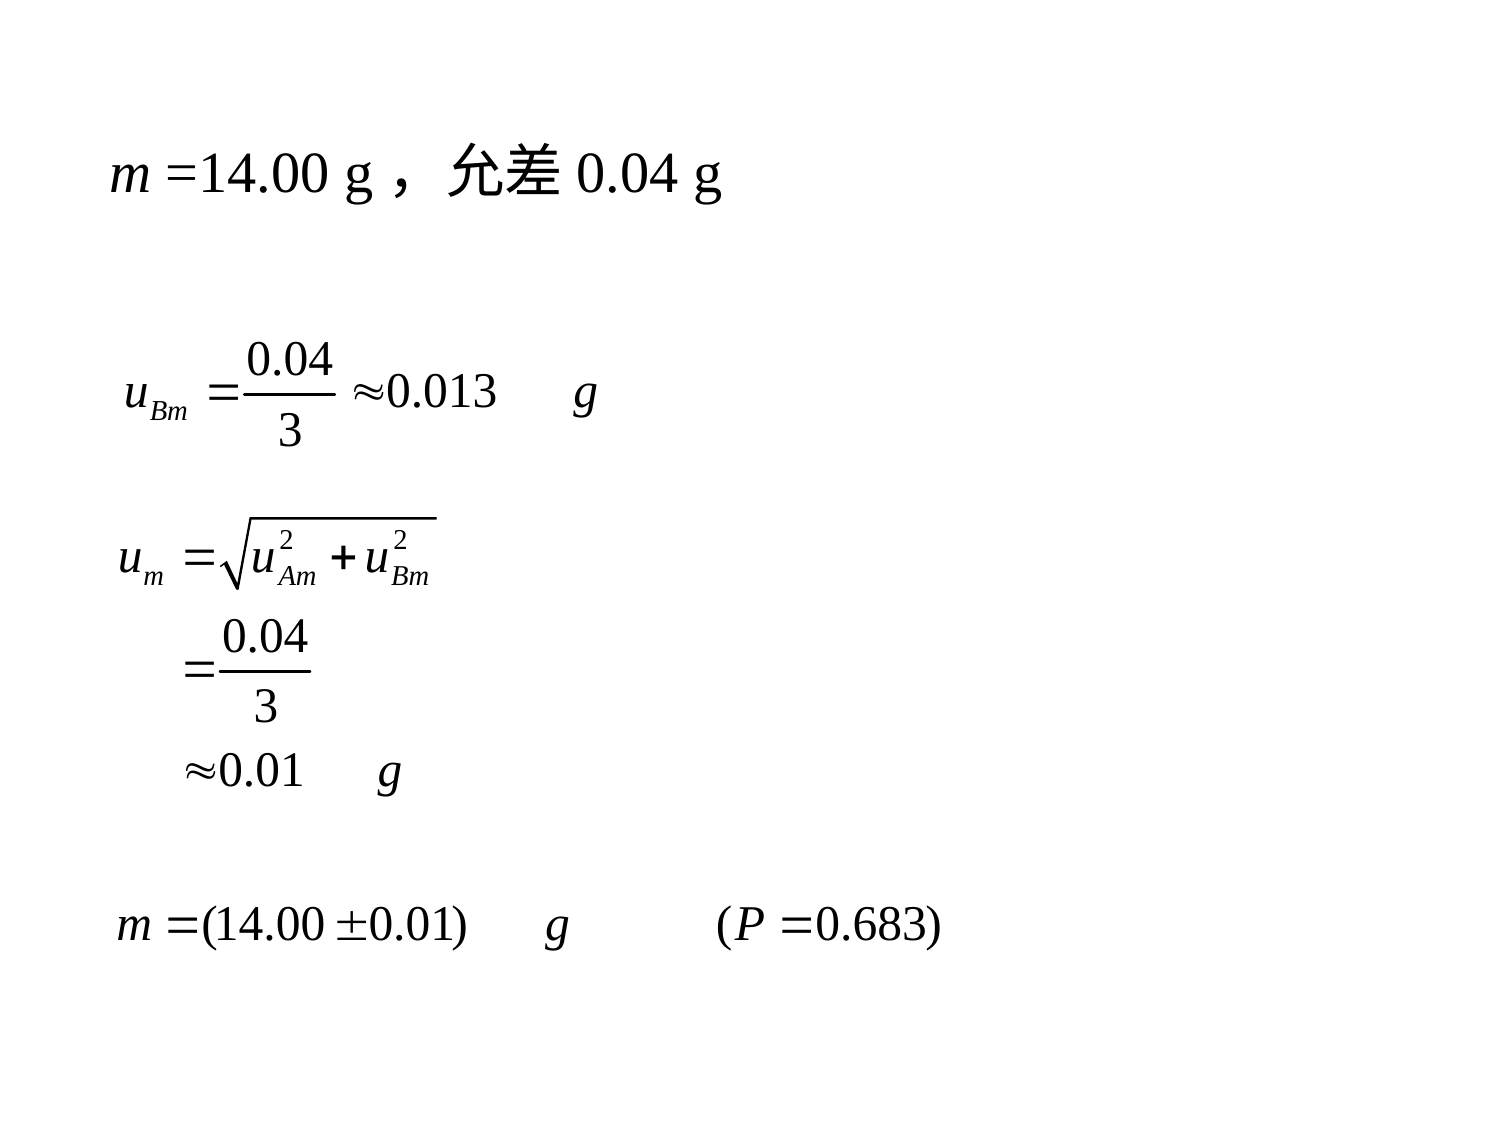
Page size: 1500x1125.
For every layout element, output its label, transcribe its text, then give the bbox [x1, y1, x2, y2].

text_box m =14.00 g，允差0.04 g [94, 126, 738, 212]
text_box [108, 889, 951, 962]
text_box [111, 505, 446, 809]
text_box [117, 327, 610, 458]
